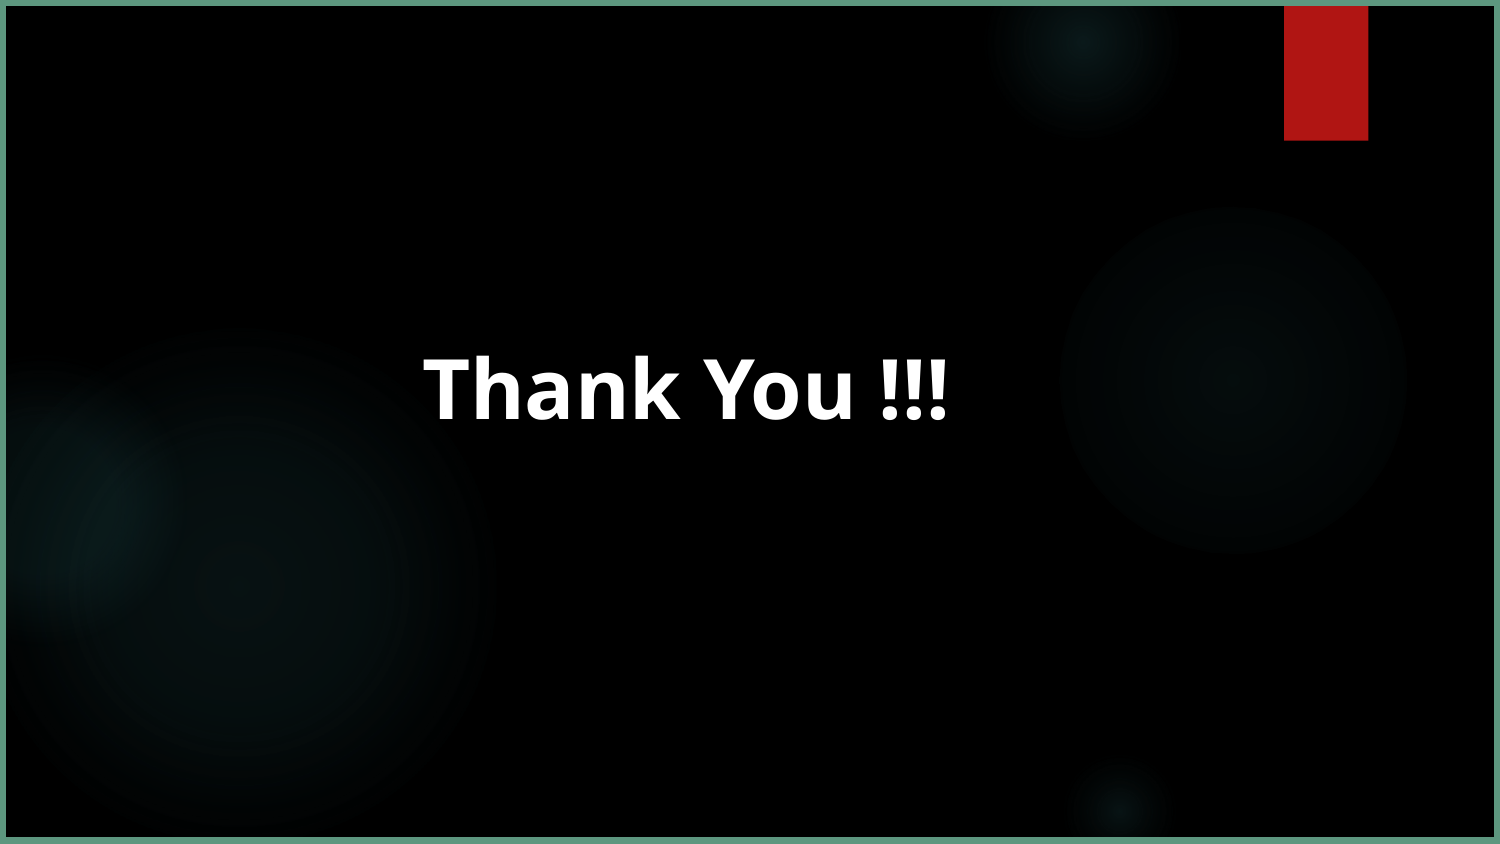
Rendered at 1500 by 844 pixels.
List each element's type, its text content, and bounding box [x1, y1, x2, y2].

text_box [0, 0, 1500, 844]
text_box Thank You !!! [407, 328, 1010, 444]
